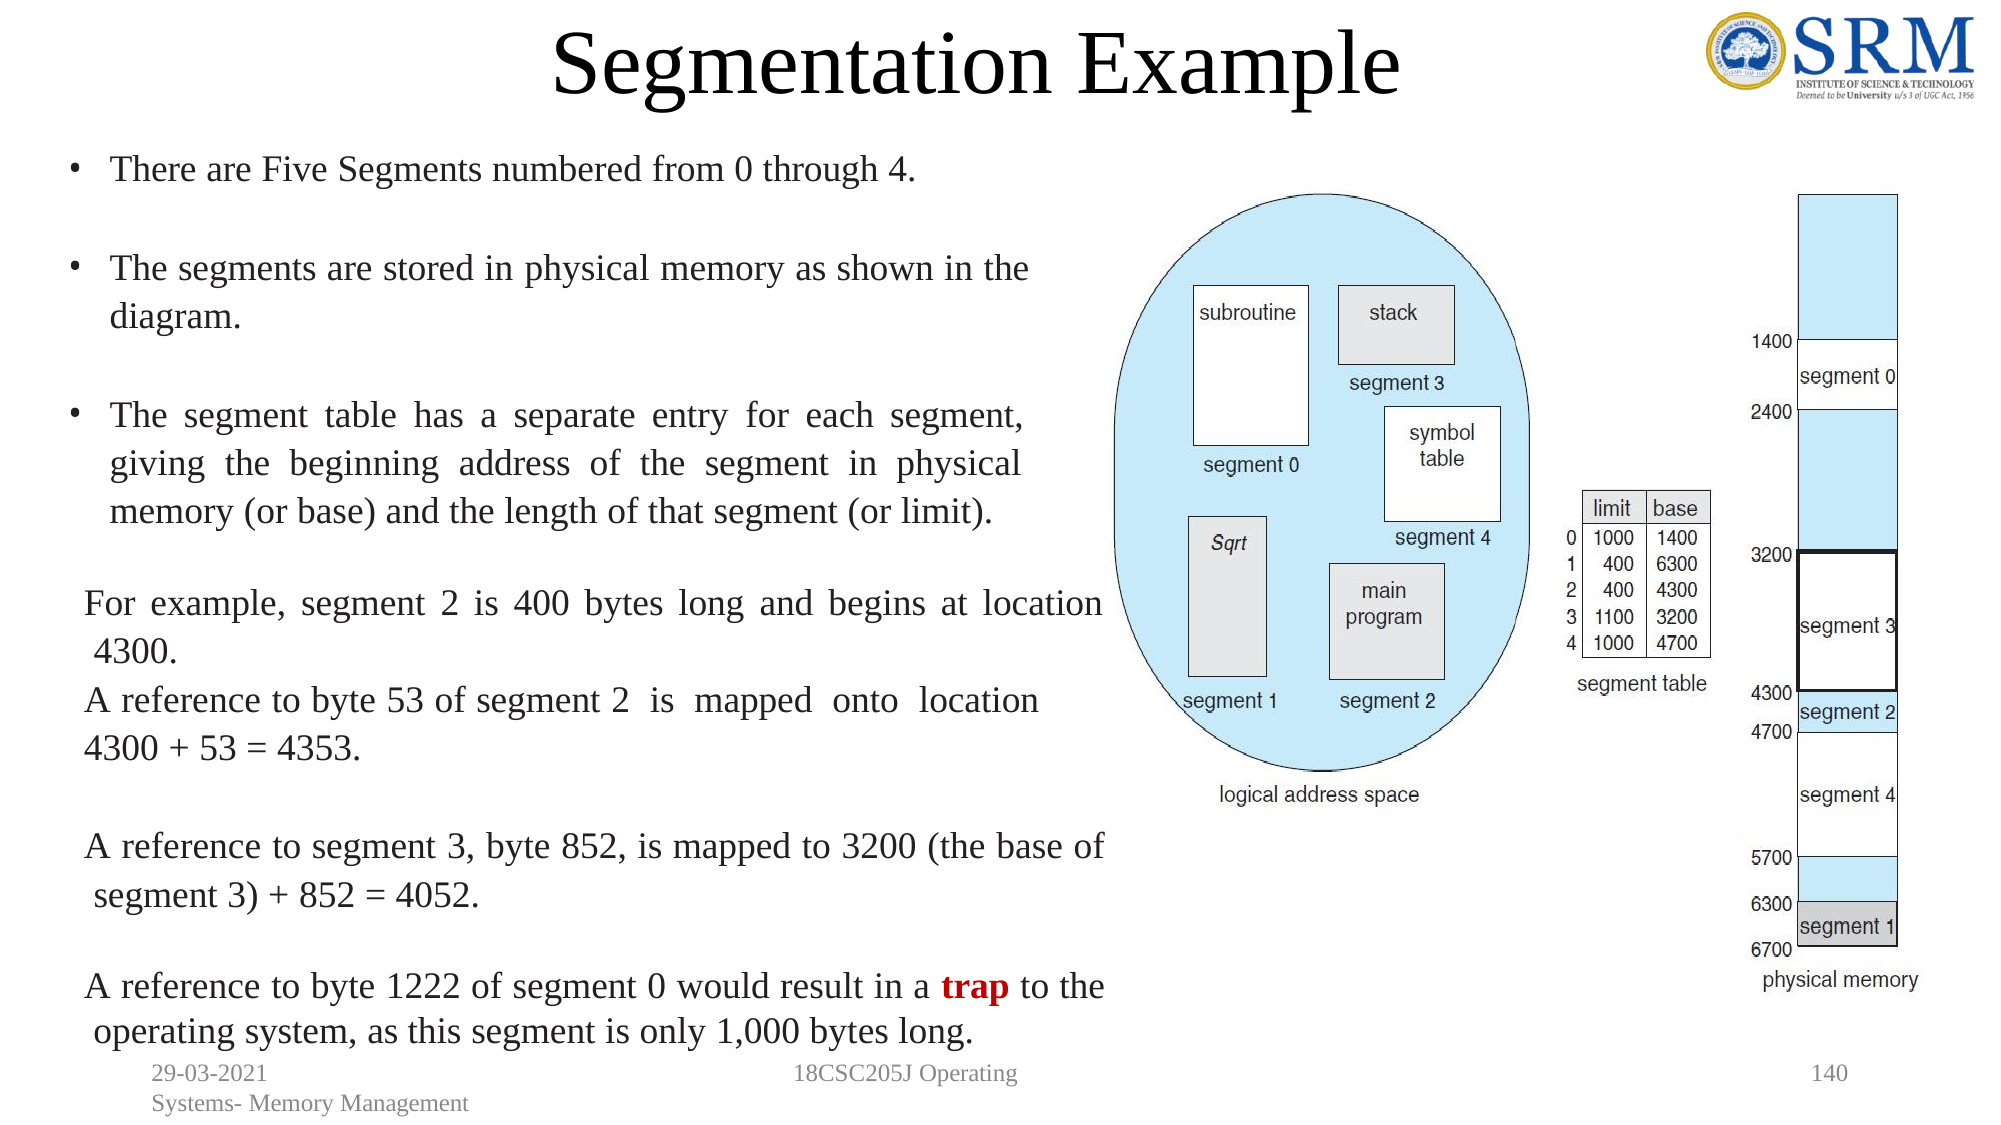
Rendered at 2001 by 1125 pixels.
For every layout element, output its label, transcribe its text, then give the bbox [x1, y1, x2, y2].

text_box A reference to byte 1222 of segment 0 would result in a trap to the operating system, as this segment is only 1,000 bytes long. 29-03-2021 18CSC205J Operating Systems- Memory Management [81, 959, 1279, 1116]
title Segmentation Example [548, 0, 1405, 179]
picture [1100, 181, 1931, 1000]
picture [1706, 12, 1974, 100]
text_box There are Five Segments numbered from 0 through 4. The segments are stored in physical memory as shown in the diagram. The segment table has a separate entry for each segment, giving the beginning address of the segment in physical memory (or base) and the length of that segment (or limit). For example, segment 2 is 400 bytes long and begins at location 4300. A reference to byte 53 of segment 2 is mapped onto location 4300 + 53 = 4353. A reference to segment 3, byte 852, is mapped to 3200 (the base of segment 3) + 852 = 4052. [66, 141, 1107, 915]
text_box 140 [1808, 1054, 1851, 1087]
